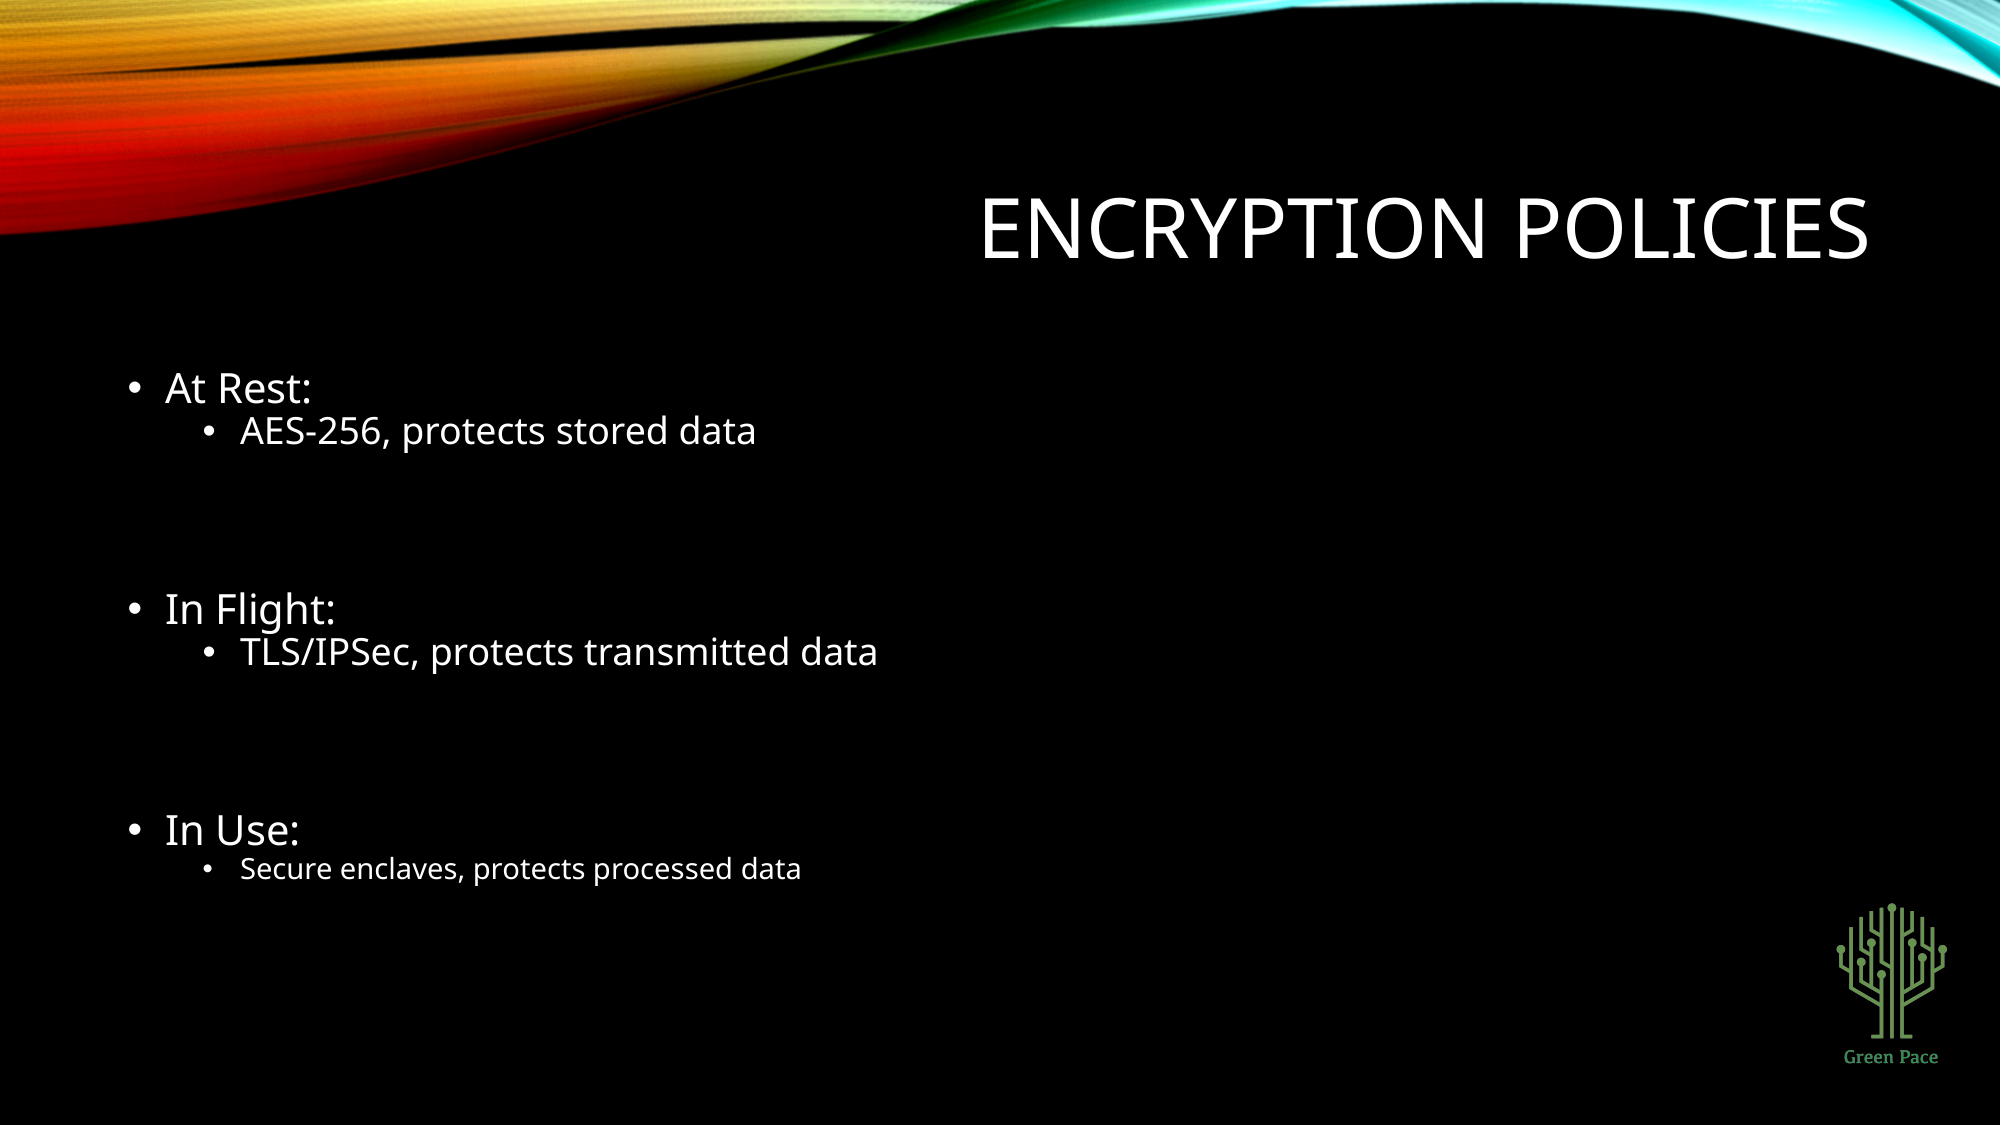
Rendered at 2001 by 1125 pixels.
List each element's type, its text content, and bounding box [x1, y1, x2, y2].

picture [1817, 892, 1964, 1082]
title ENCRYPTION POLICIES [474, 125, 1888, 338]
list At Rest: AES-256, protects stored data In Flight: TLS/IPSec, protects transmitted data In Use: Secure enclaves, protects processed data [112, 360, 1888, 1021]
picture [0, 0, 2000, 237]
